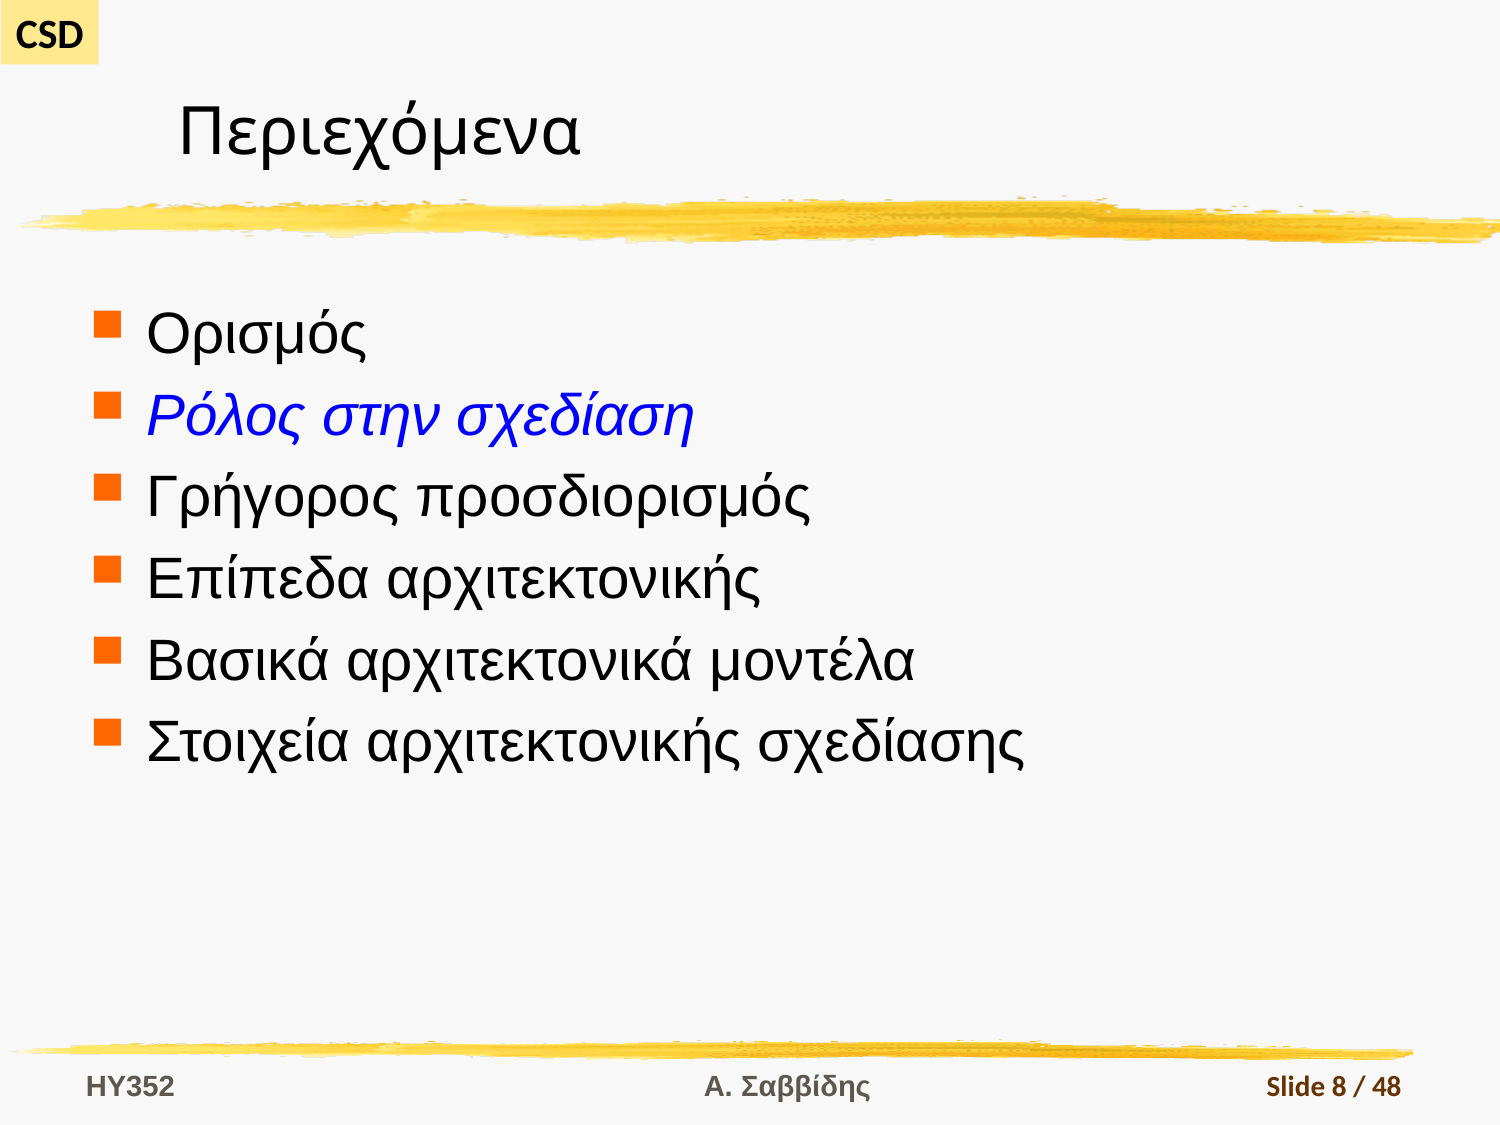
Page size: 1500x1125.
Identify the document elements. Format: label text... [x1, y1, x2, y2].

picture [11, 1037, 70, 1064]
picture [1025, 1037, 1104, 1064]
footer Α. Σαββίδης [549, 1034, 1025, 1110]
title Περιεχόμενα [162, 24, 1500, 175]
list Ορισμός Ρόλος στην σχεδίαση Γρήγορος προσδιορισμός Επίπεδα αρχιτεκτονικής Βασικά αρχιτεκτονικά μοντέλα Στοιχεία αρχιτεκτονικής σχεδίασης [75, 287, 1438, 1013]
slide_number HY352 [70, 1034, 400, 1110]
picture [400, 1037, 549, 1064]
picture [21, 190, 1500, 254]
slide_number Slide 8 / 48 [1104, 1034, 1417, 1110]
